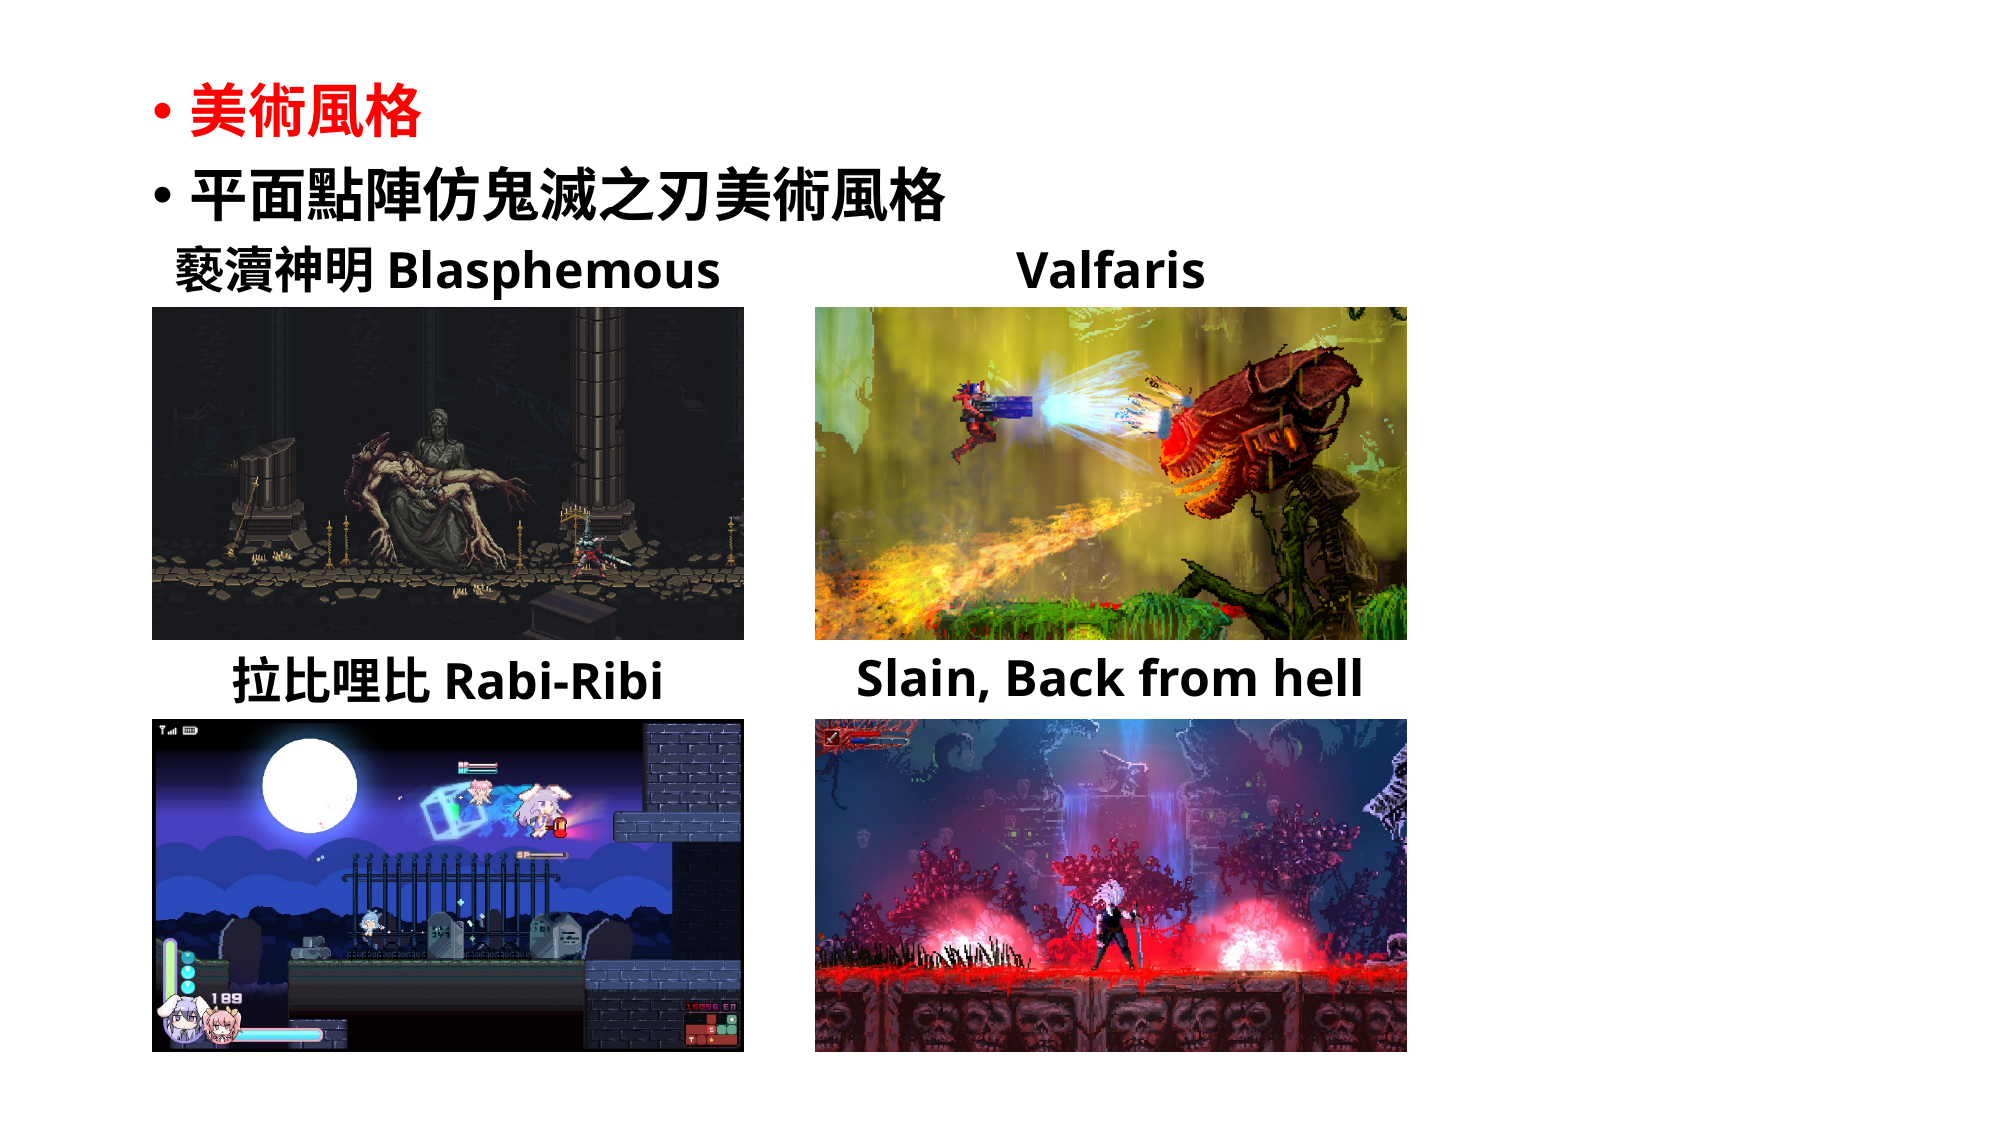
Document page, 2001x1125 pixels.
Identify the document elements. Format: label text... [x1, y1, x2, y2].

picture [815, 307, 1407, 640]
picture [152, 719, 744, 1052]
picture [815, 719, 1407, 1052]
text_box 褻瀆神明Blasphemous [152, 230, 744, 306]
text_box 拉比哩比Rabi-Ribi [152, 641, 744, 717]
list 美術風格 平面點陣仿鬼滅之刃美術風格 [137, 75, 1863, 1092]
text_box Valfaris [815, 230, 1407, 306]
picture [152, 307, 744, 640]
text_box Slain, Back from hell [815, 640, 1407, 715]
